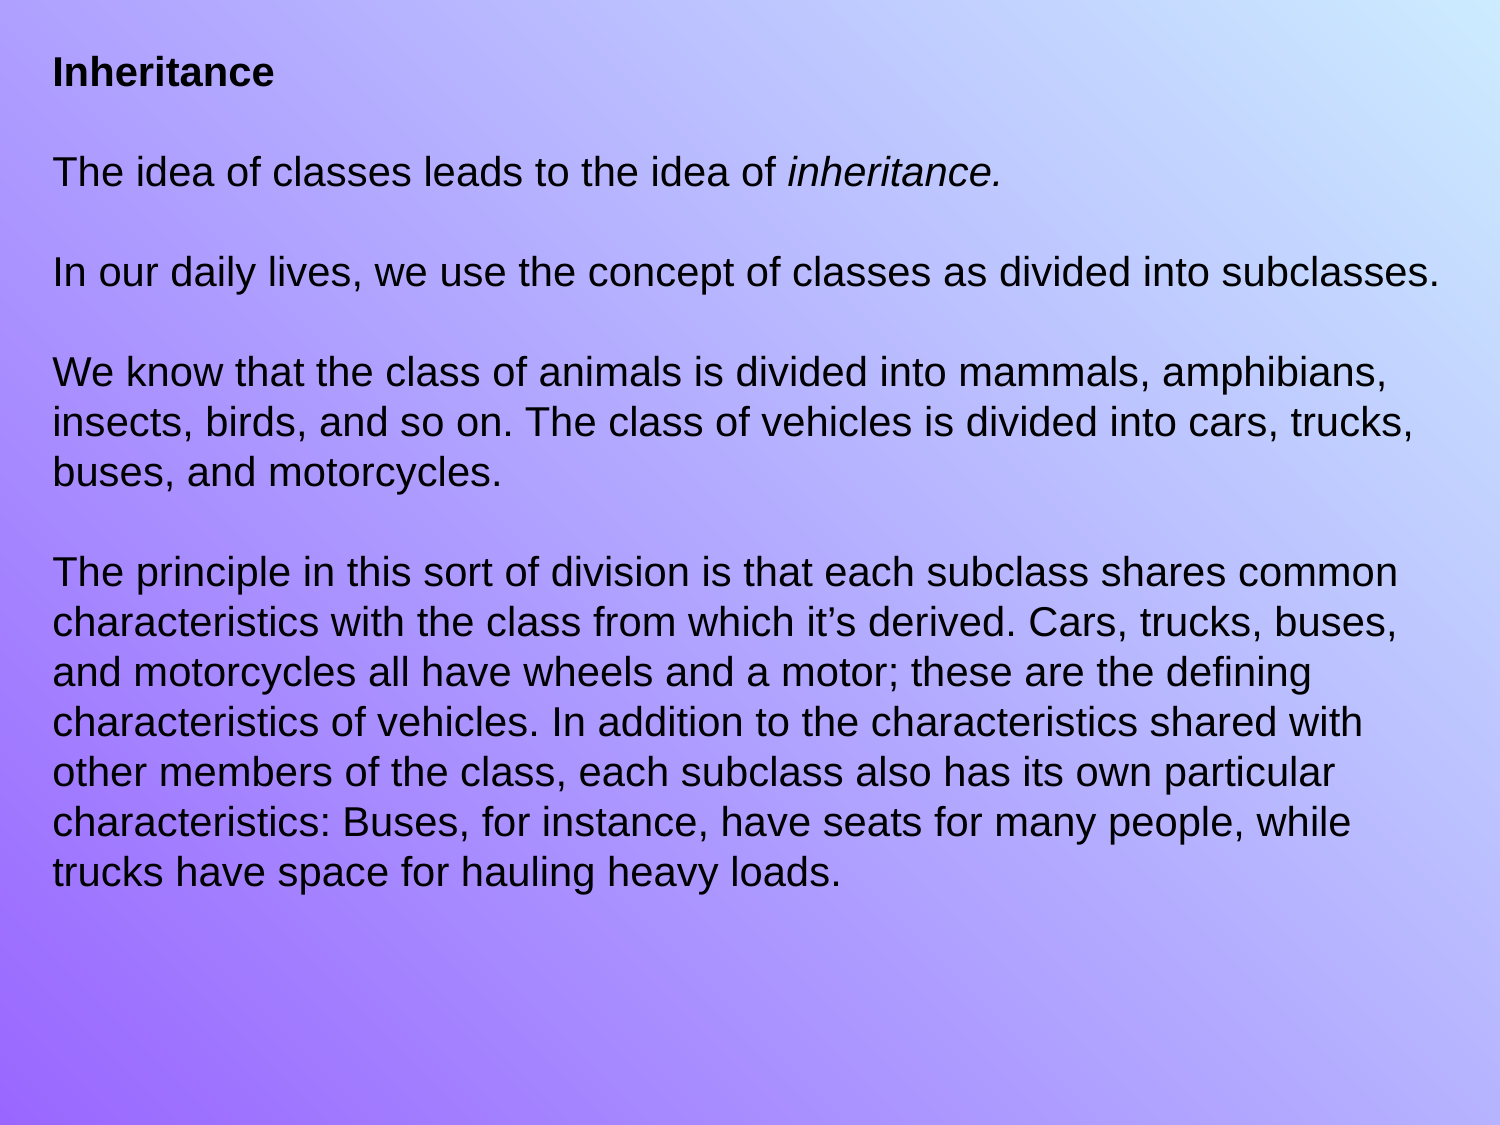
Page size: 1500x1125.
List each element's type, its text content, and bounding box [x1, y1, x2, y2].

text_box Inheritance The idea of classes leads to the idea of inheritance. In our daily lives, we use the concept of classes as divided into subclasses. We know that the class of animals is divided into mammals, amphibians, insects, birds, and so on. The class of vehicles is divided into cars, trucks, buses, and motorcycles. The principle in this sort of division is that each subclass shares common characteristics with the class from which it’s derived. Cars, trucks, buses, and motorcycles all have wheels and a motor; these are the defining characteristics of vehicles. In addition to the characteristics shared with other members of the class, each subclass also has its own particular characteristics: Buses, for instance, have seats for many people, while trucks have space for hauling heavy loads. [37, 37, 1475, 953]
